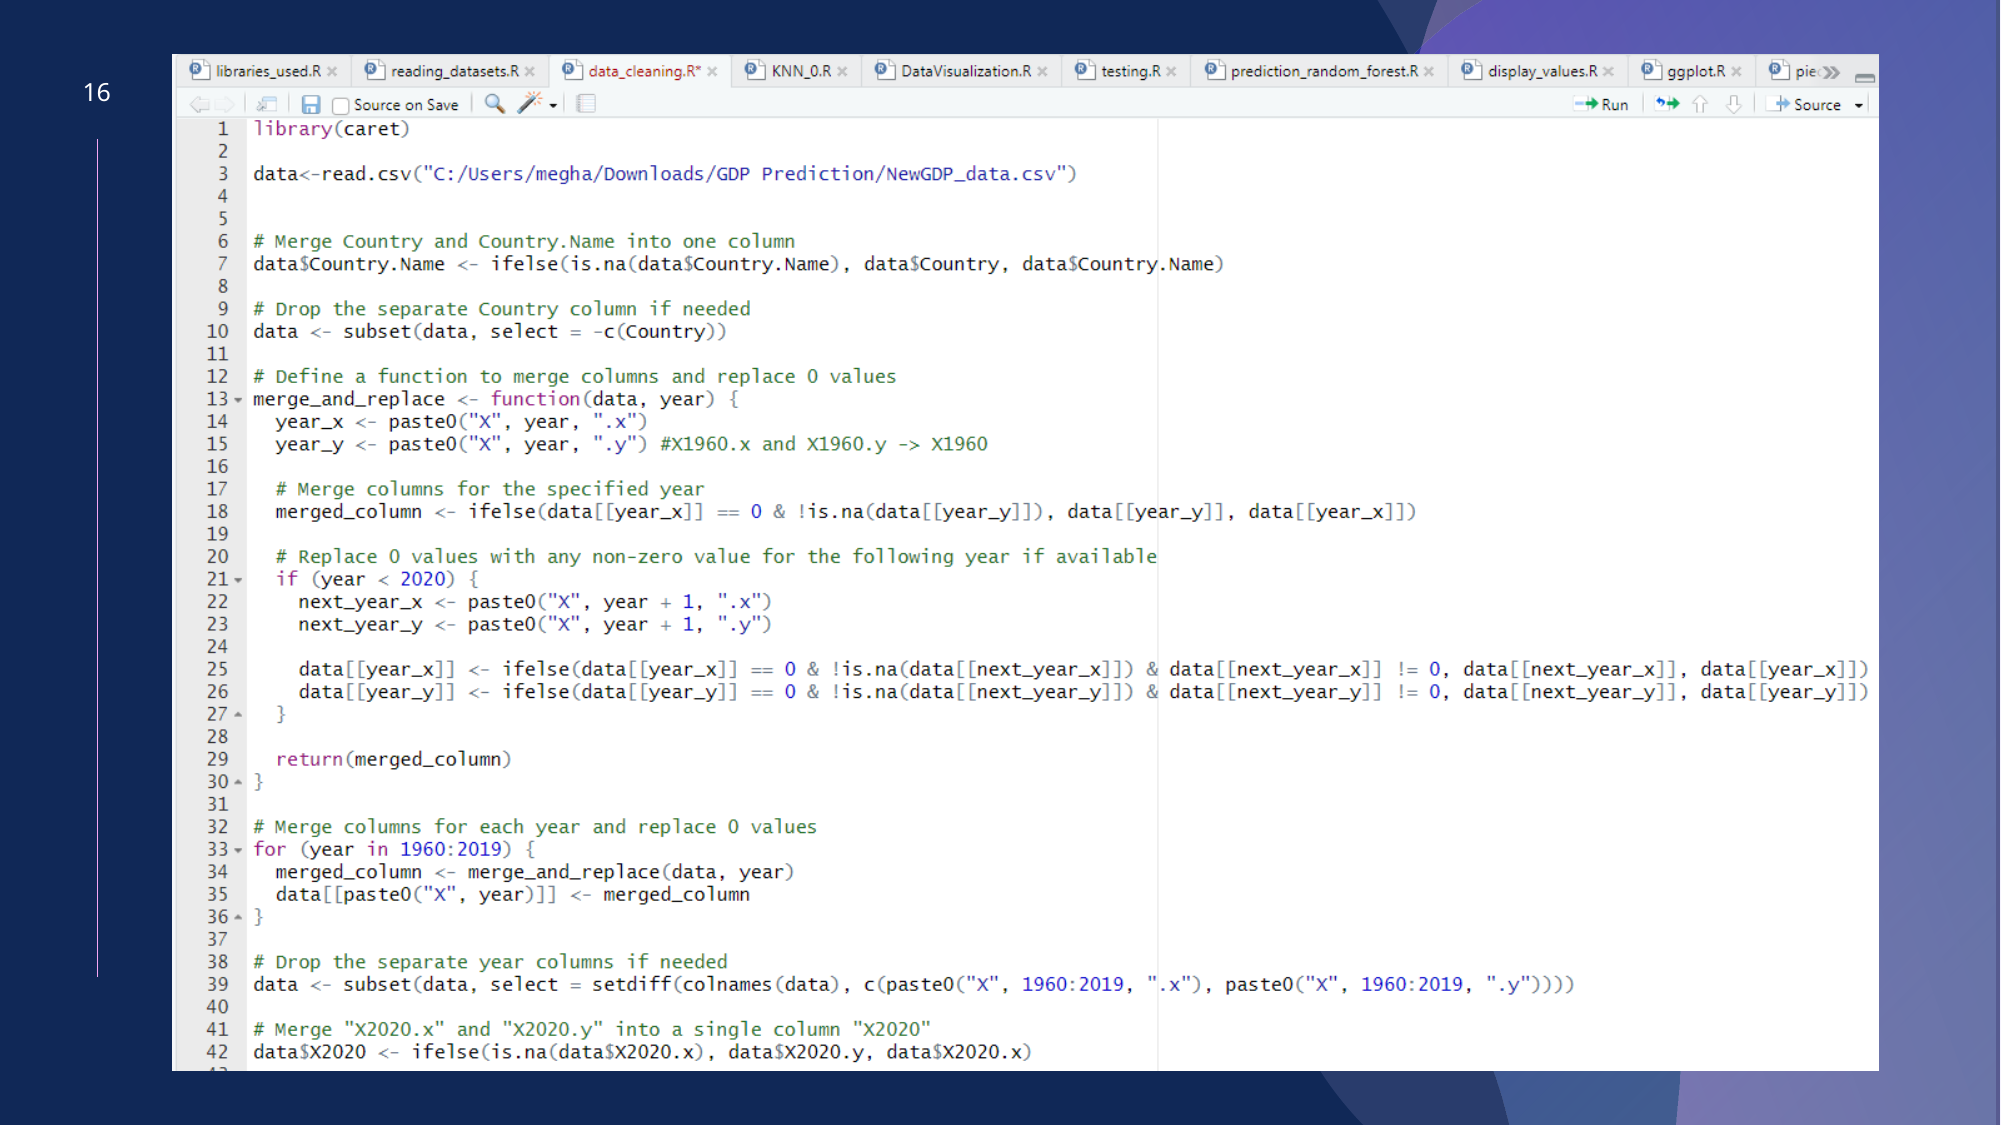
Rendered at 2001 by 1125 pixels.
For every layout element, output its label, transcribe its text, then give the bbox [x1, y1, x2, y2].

slide_number 16 [53, 67, 140, 119]
picture [172, 54, 1879, 1071]
